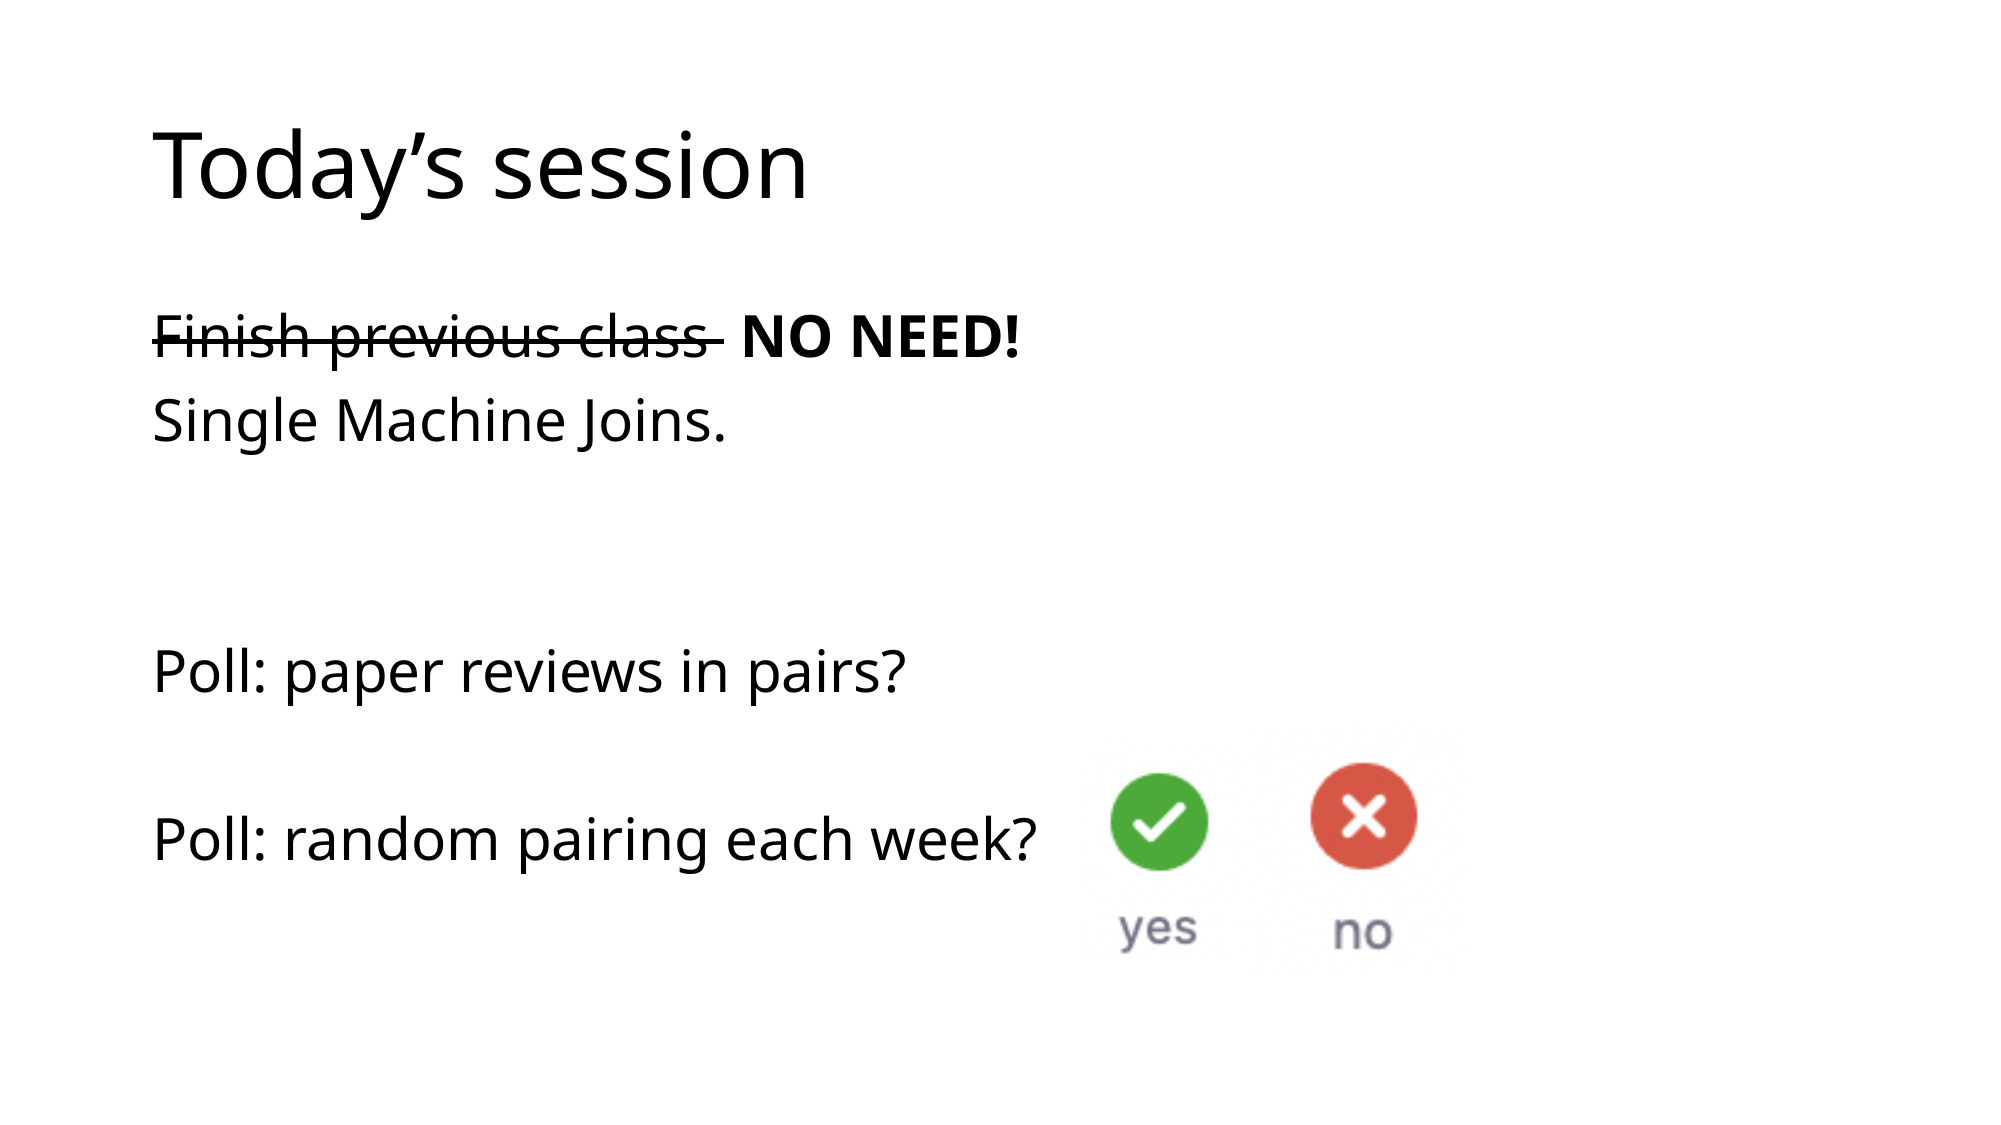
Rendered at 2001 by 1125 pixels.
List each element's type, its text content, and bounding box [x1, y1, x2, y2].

list Finish previous class NO NEED! Single Machine Joins. Poll: paper reviews in pairs? Poll: random pairing each week? [137, 299, 1863, 1014]
picture [1082, 740, 1243, 959]
title Today’s session [137, 59, 1863, 278]
picture [1253, 724, 1466, 979]
